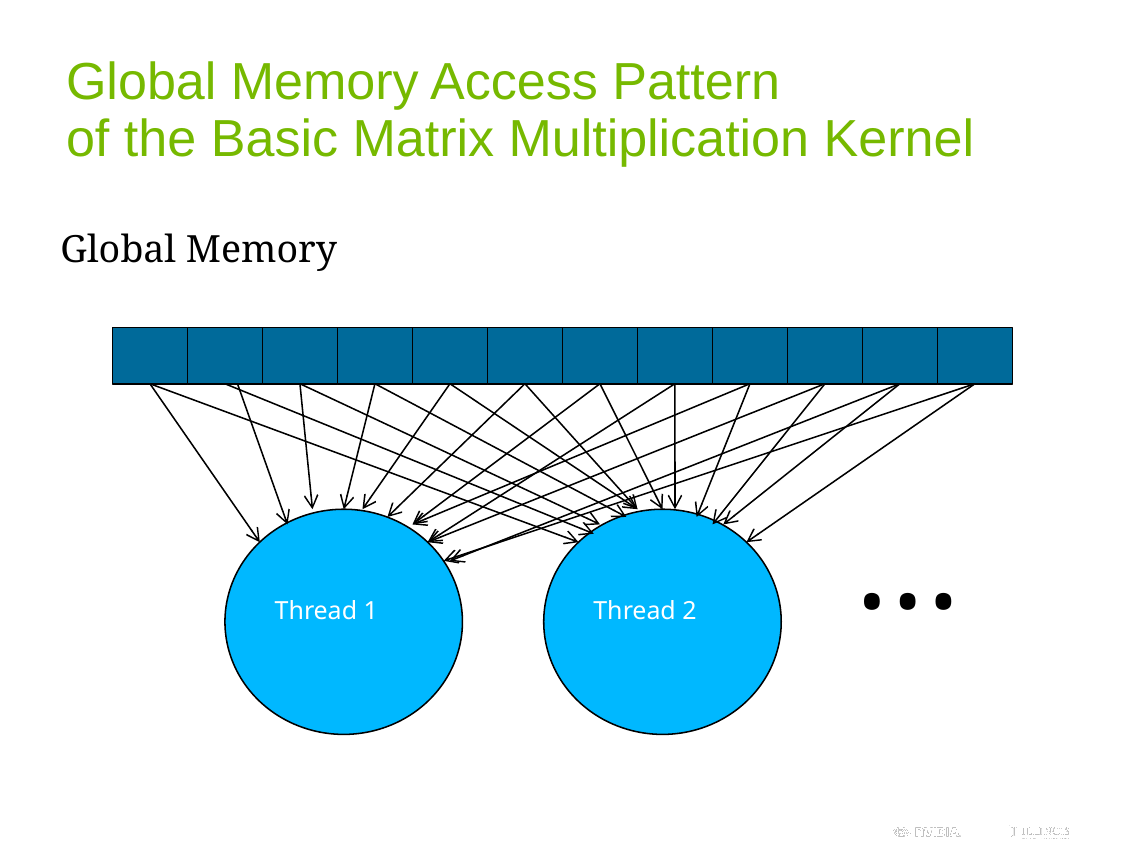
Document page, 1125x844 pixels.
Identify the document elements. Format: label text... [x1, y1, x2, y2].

text_box [562, 327, 637, 380]
text_box [862, 327, 937, 381]
text_box [937, 327, 1013, 384]
text_box [787, 327, 862, 380]
text_box Thread 2 [543, 569, 782, 735]
text_box [487, 327, 562, 380]
picture [1008, 824, 1020, 839]
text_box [443, 383, 976, 561]
picture [893, 825, 961, 838]
text_box [337, 327, 412, 381]
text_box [746, 383, 976, 543]
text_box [374, 383, 442, 518]
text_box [722, 383, 745, 525]
text_box [187, 327, 262, 381]
text_box … [839, 477, 1090, 643]
text_box Thread 1 [224, 551, 463, 735]
text_box [712, 327, 787, 380]
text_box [149, 383, 437, 543]
text_box [637, 327, 712, 380]
title Global Memory Access Pattern of the Basic Matrix Multiplication Kernel [50, 47, 1075, 120]
text_box Global Memory [45, 217, 353, 278]
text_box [299, 383, 374, 525]
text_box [224, 383, 437, 534]
picture [1022, 827, 1069, 839]
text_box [712, 383, 721, 525]
text_box [262, 327, 337, 381]
text_box [412, 327, 487, 380]
text_box [112, 327, 187, 384]
